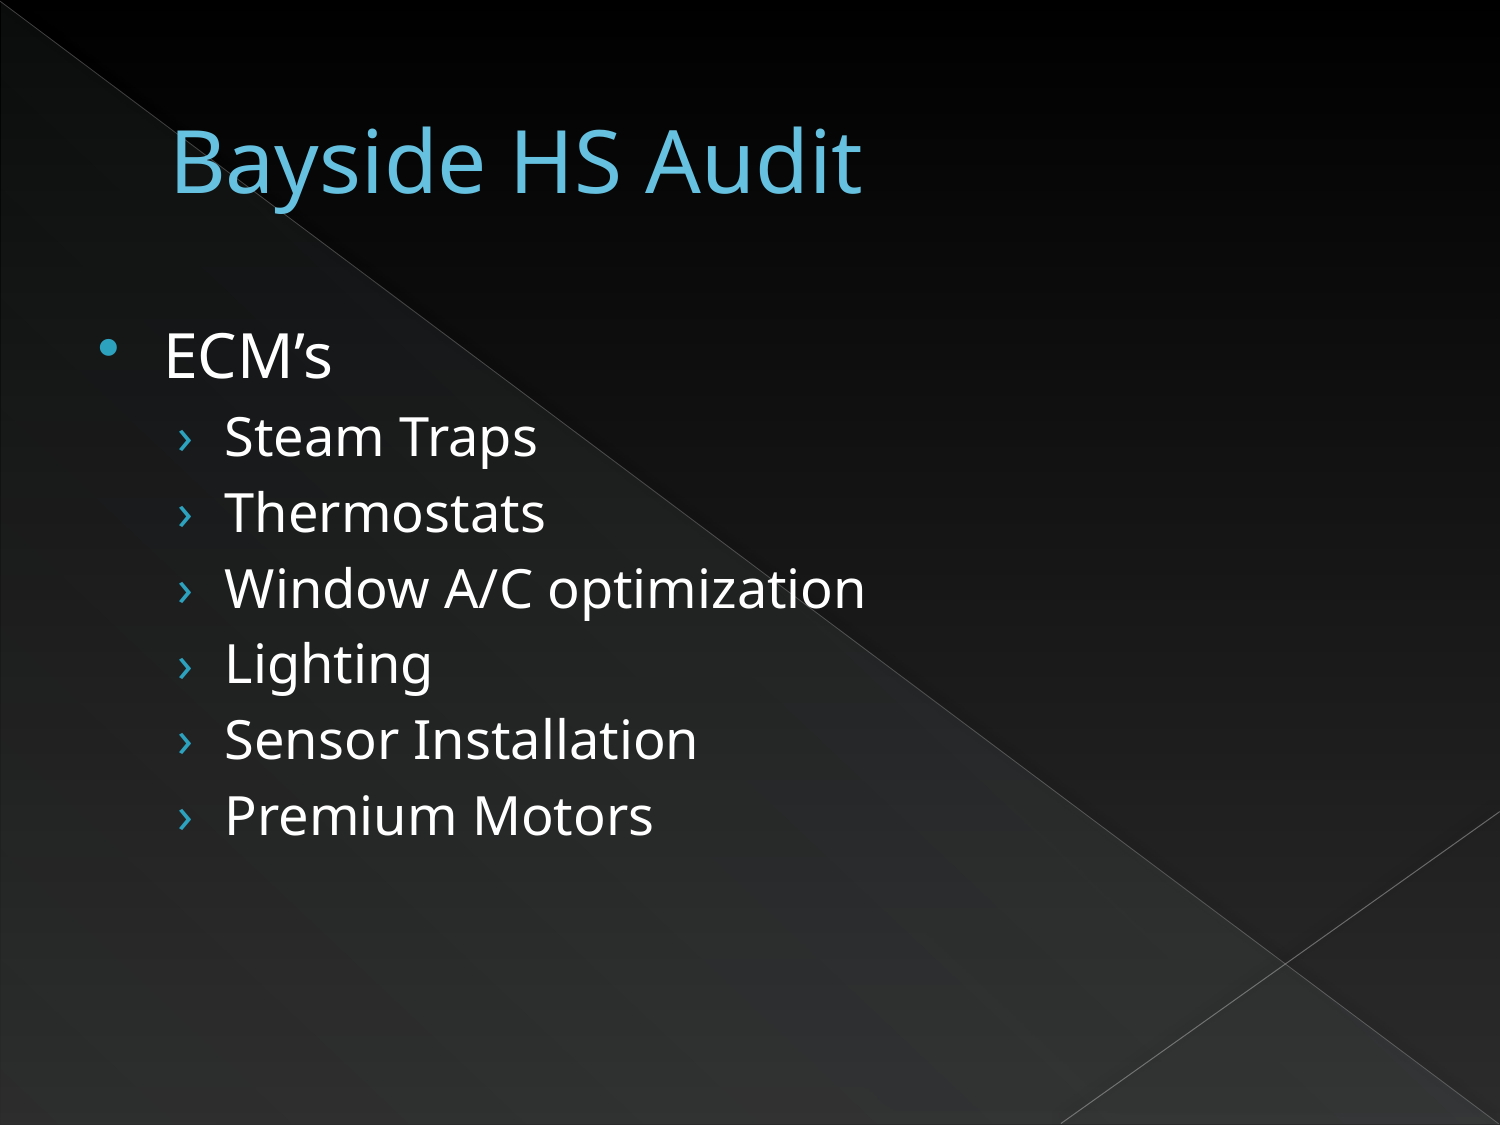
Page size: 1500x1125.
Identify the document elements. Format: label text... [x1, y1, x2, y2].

title Bayside HS Audit [75, 43, 1425, 274]
list ECM’s Steam Traps Thermostats Window A/C optimization Lighting Sensor Installation Premium Motors [75, 308, 1425, 1059]
